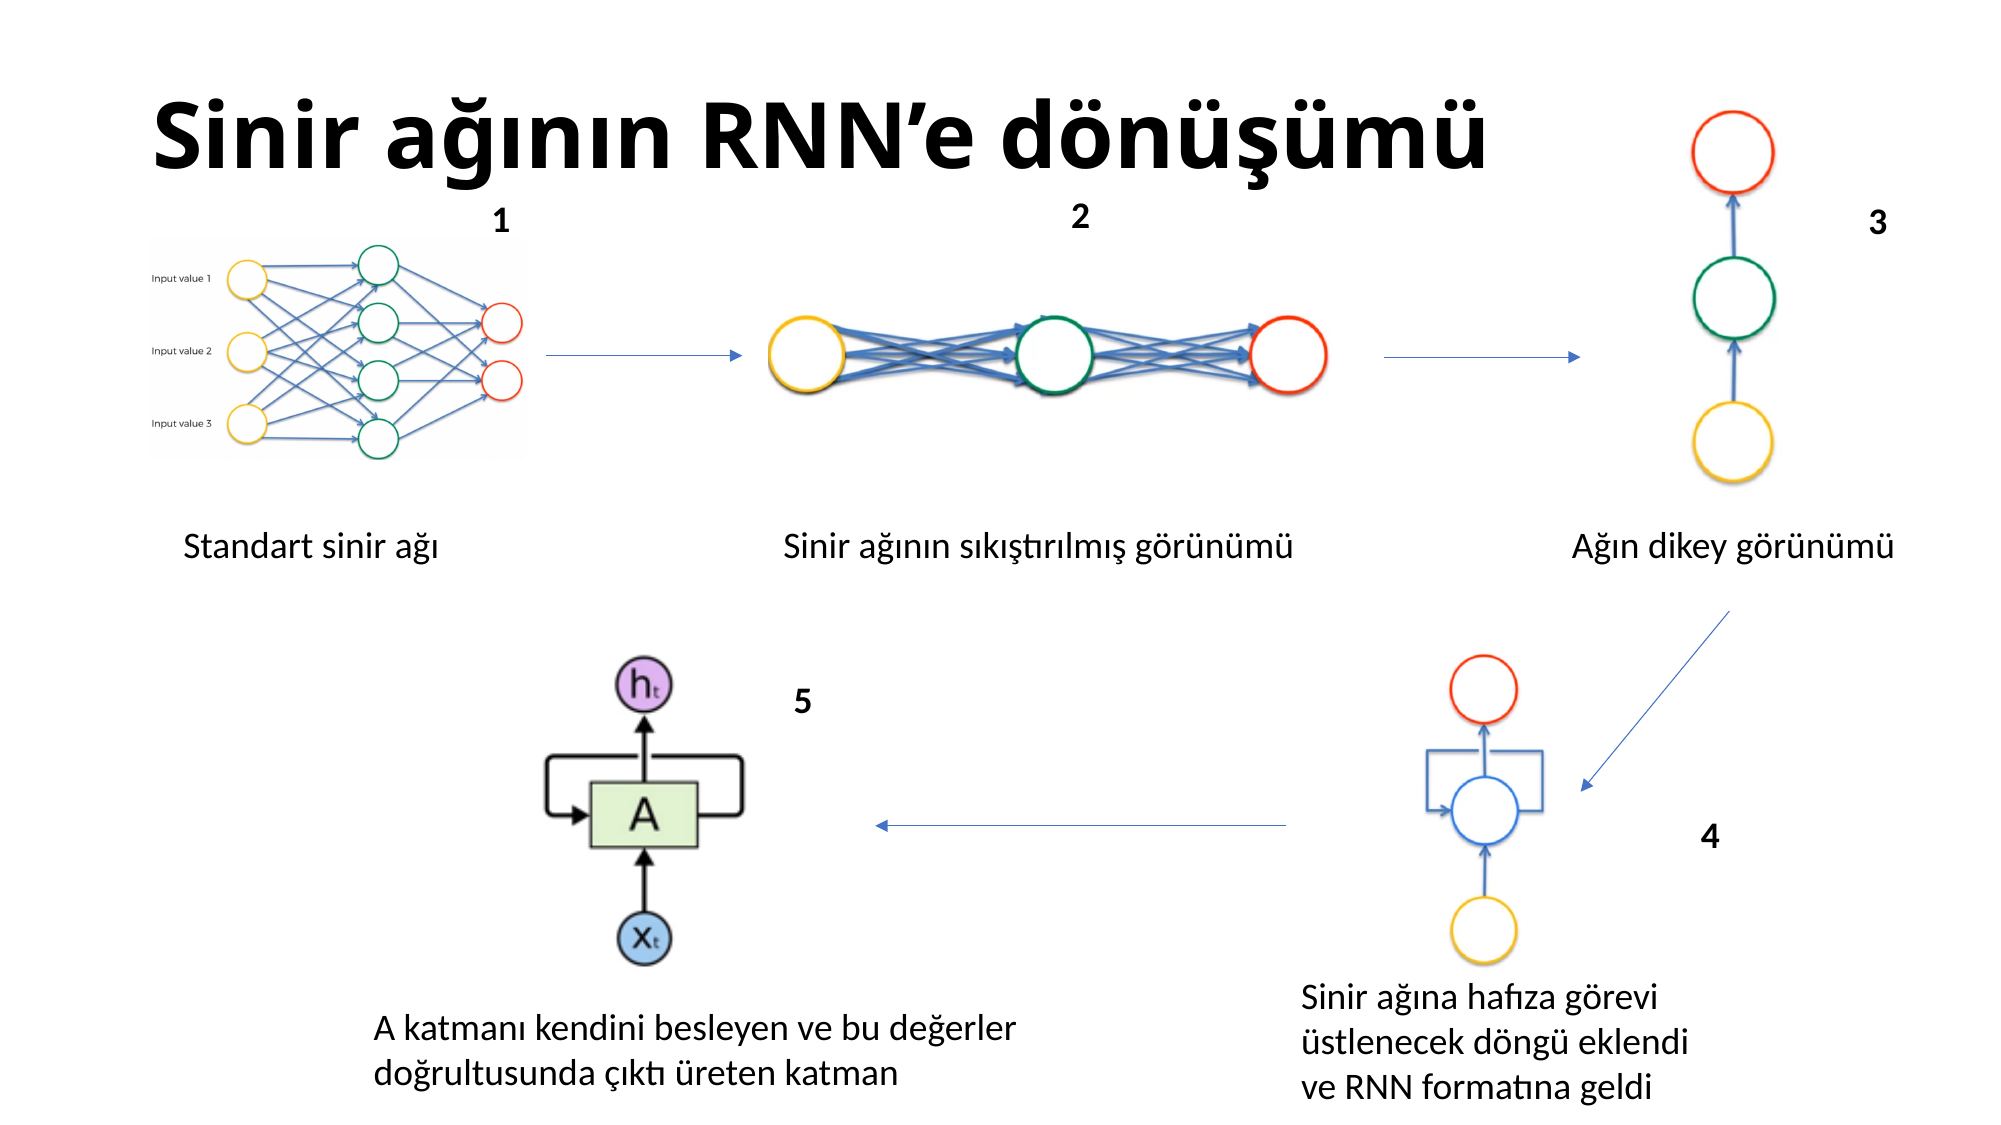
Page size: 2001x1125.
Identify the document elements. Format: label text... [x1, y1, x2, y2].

text_box 4 [1686, 804, 1735, 864]
text_box Standart sinir ağı [168, 513, 546, 573]
picture [507, 627, 781, 1014]
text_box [1580, 611, 1730, 792]
text_box 5 [781, 669, 828, 729]
picture [148, 237, 526, 460]
picture [1641, 84, 1832, 515]
text_box Ağın dikey görünümü [1557, 513, 1972, 573]
picture [768, 269, 1335, 428]
text_box Sinir ağının sıkıştırılmış görünümü [768, 513, 1335, 574]
text_box A katmanı kendini besleyen ve bu değerler doğrultusunda çıktı üreten katman [358, 995, 1059, 1101]
text_box 2 [1056, 183, 1106, 244]
text_box 3 [1853, 189, 1903, 250]
text_box Sinir ağına hafıza görevi üstlenecek döngü eklendi ve RNN formatına geldi [1286, 964, 1730, 1115]
text_box 1 [476, 187, 526, 237]
title Sinir ağının RNN’e dönüşümü [137, 59, 1863, 218]
picture [1405, 639, 1570, 986]
